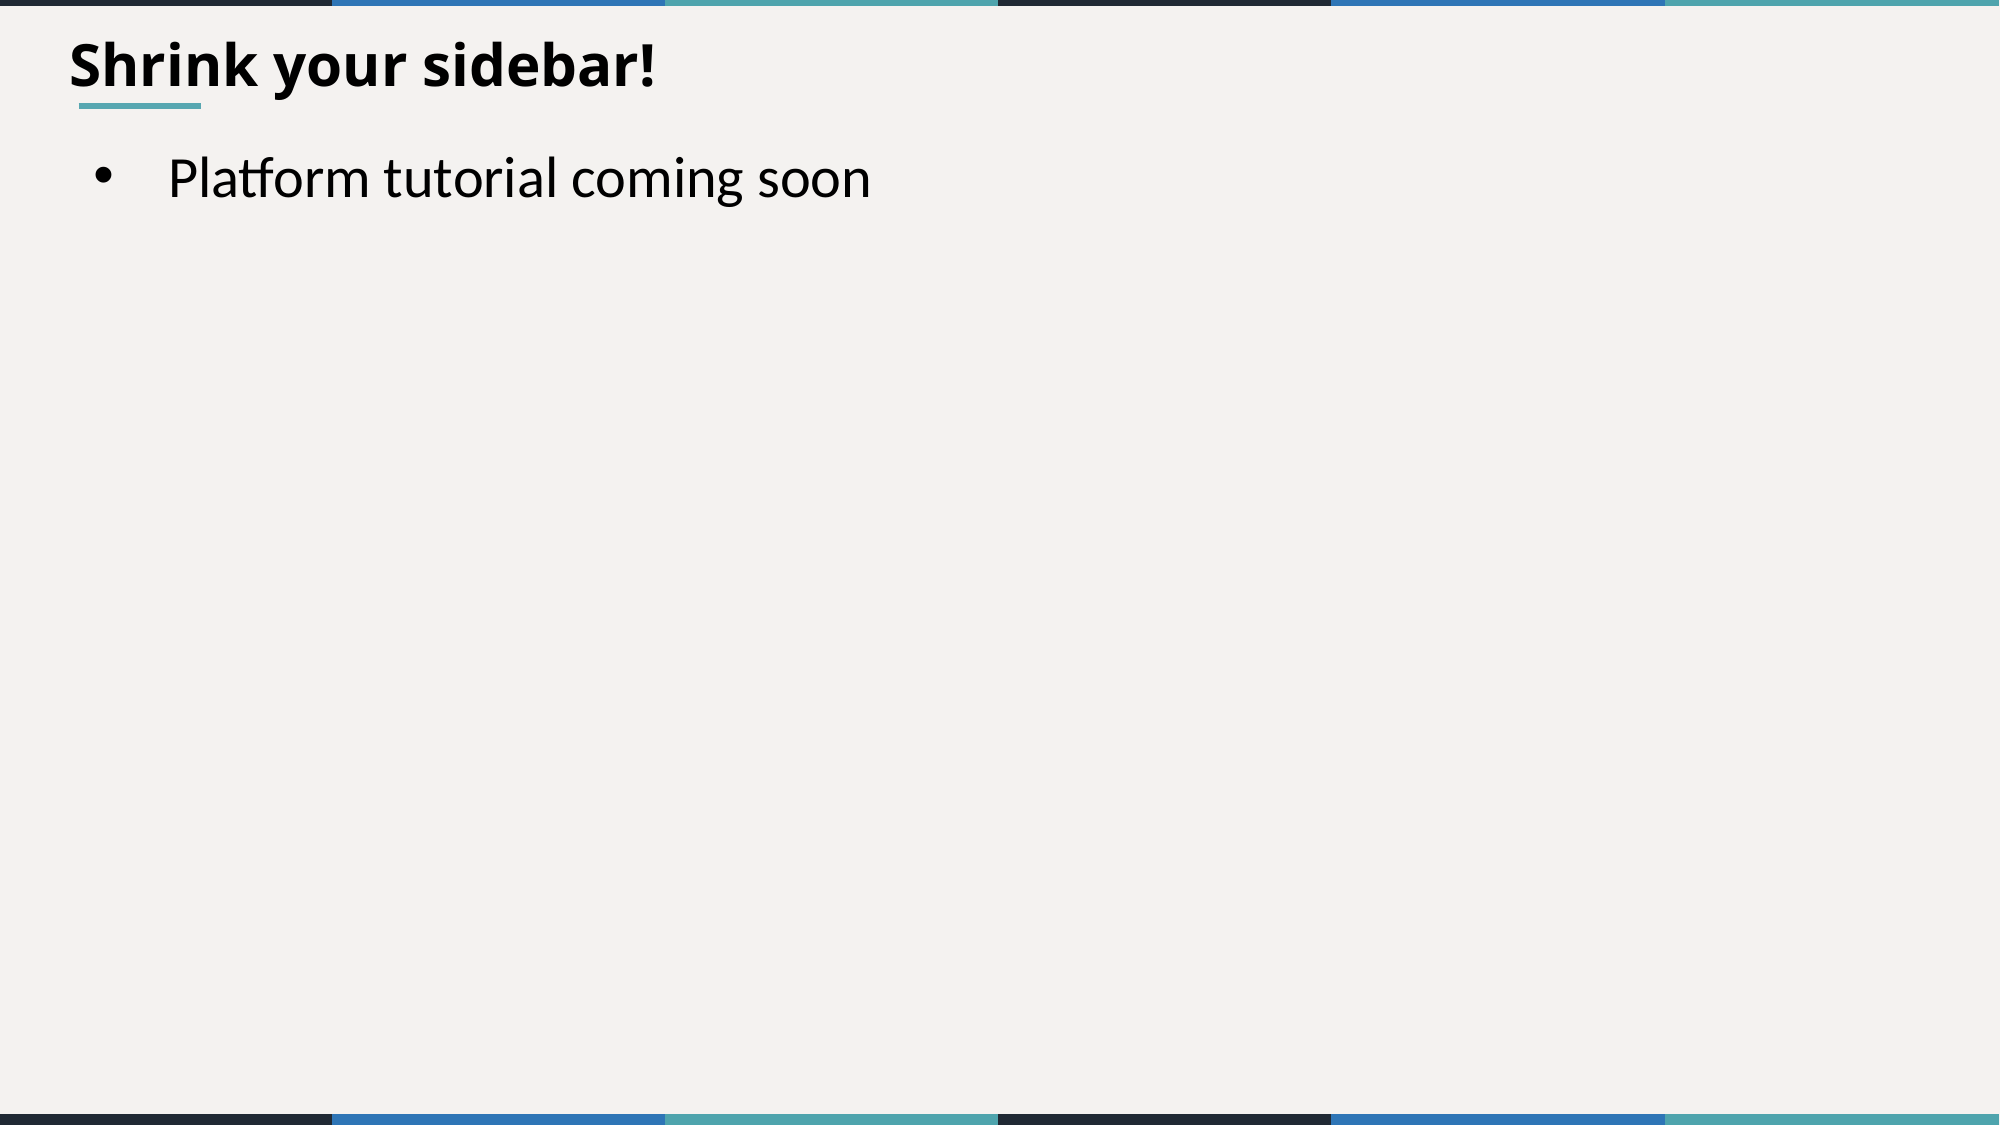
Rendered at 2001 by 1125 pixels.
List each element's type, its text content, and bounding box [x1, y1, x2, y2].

text_box Platform tutorial coming soon [78, 131, 1968, 217]
text_box Shrink your sidebar! [54, 21, 671, 106]
